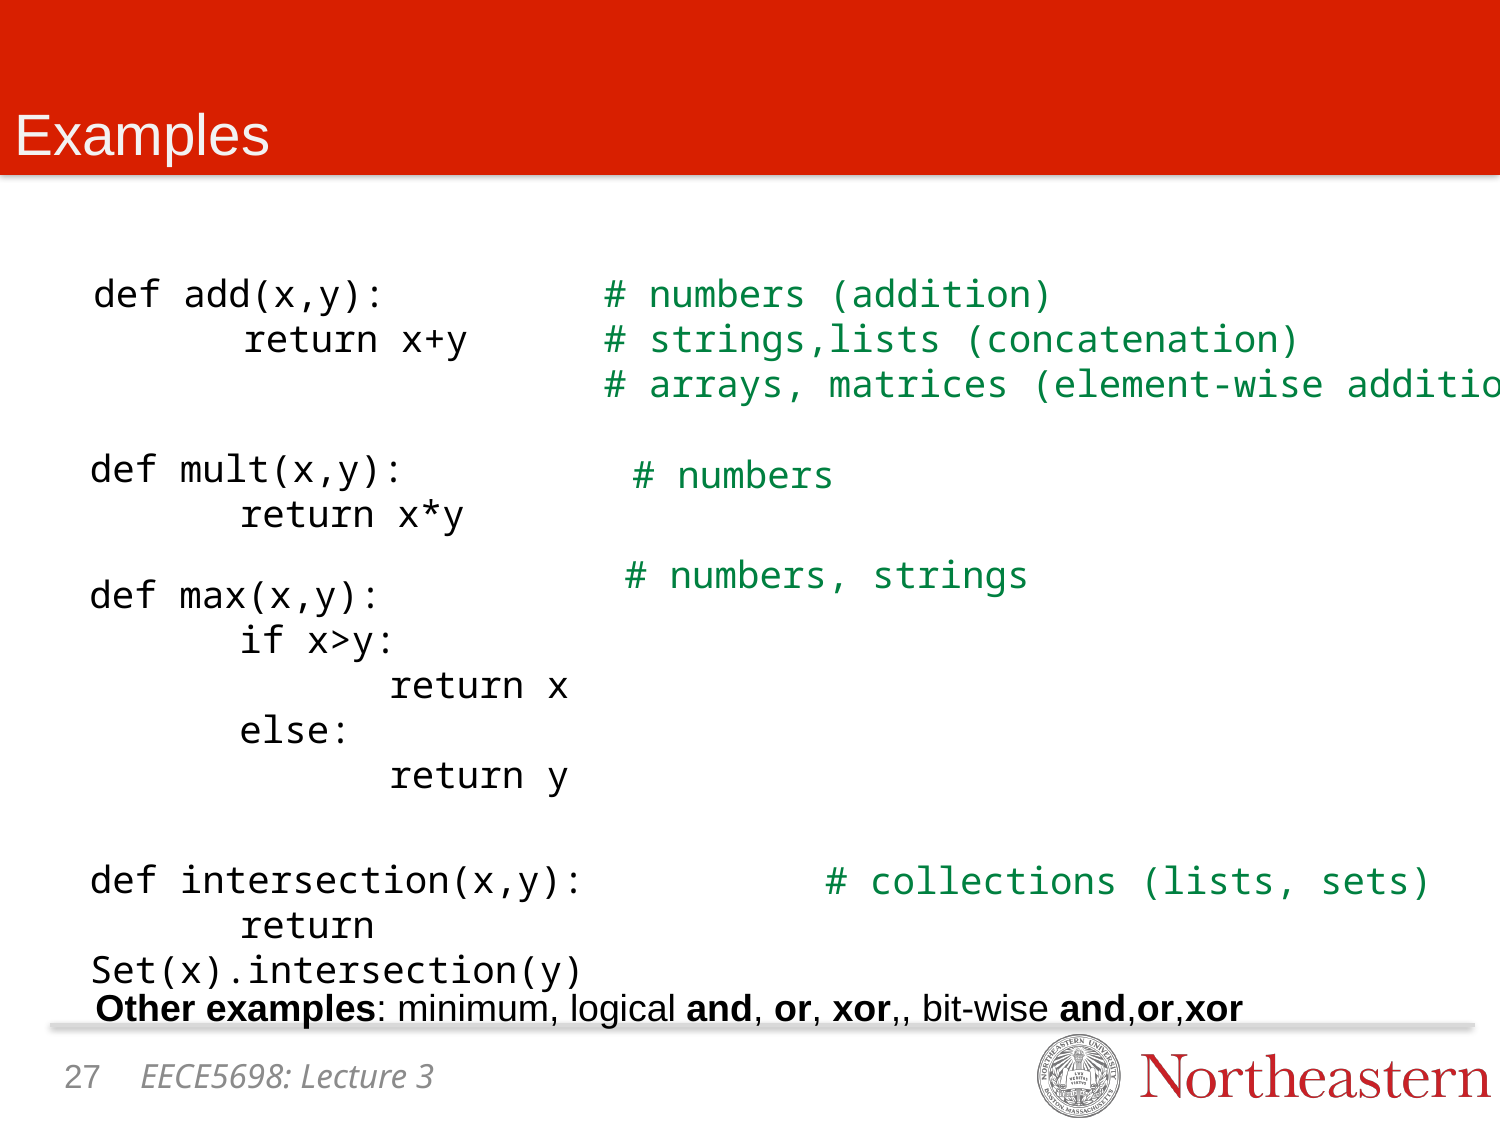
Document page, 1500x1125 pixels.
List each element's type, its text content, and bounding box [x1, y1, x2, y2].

text_box # numbers, strings [609, 543, 1045, 604]
text_box def mult(x,y): return x*y [74, 437, 825, 543]
text_box Other examples: minimum, logical and, or, xor,, bit-wise and,or,xor [863, 976, 1269, 1037]
slide_number 26 [41, 1045, 117, 1105]
picture [1037, 1034, 1491, 1118]
text_box # numbers [617, 443, 850, 504]
footer EECE5698: Lecture 3 [125, 1045, 1029, 1105]
text_box # numbers (addition) # strings,lists (concatenation) # arrays, matrices (element-wise addition) [589, 262, 1500, 413]
text_box # collections (lists, sets) [810, 849, 1448, 910]
title Examples [0, 0, 1500, 175]
text_box def add(x,y): return x+y [78, 262, 589, 368]
text_box def intersection(x,y): return Set(x).intersection(y) [74, 848, 863, 1044]
text_box def max(x,y): if x>y: return x else: return y [74, 563, 825, 804]
